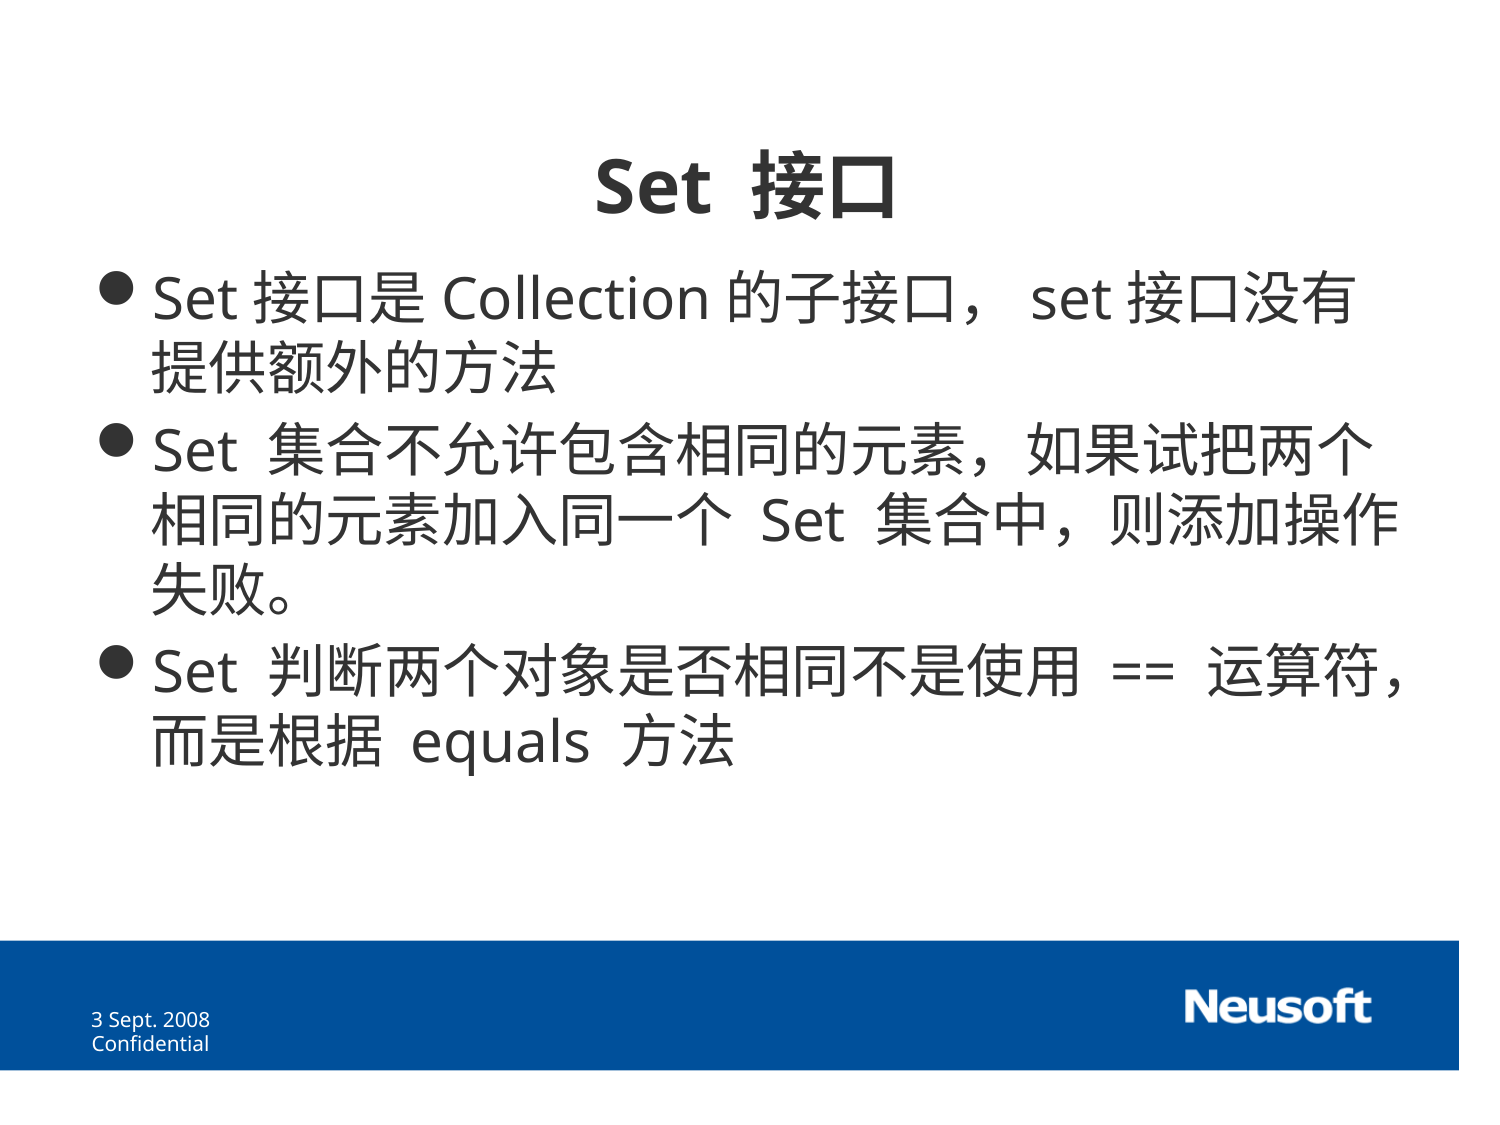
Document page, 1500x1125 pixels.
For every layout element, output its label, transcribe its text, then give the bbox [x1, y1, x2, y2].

text_box Set 接口 [395, 113, 1100, 253]
picture [1175, 988, 1381, 1033]
text_box Set接口是Collection的子接口，set接口没有提供额外的方法 Set 集合不允许包含相同的元素，如果试把两个相同的元素加入同一个 Set 集合中，则添加操作失败。 Set 判断两个对象是否相同不是使用 == 运算符，而是根据 equals 方法 [79, 253, 1430, 988]
